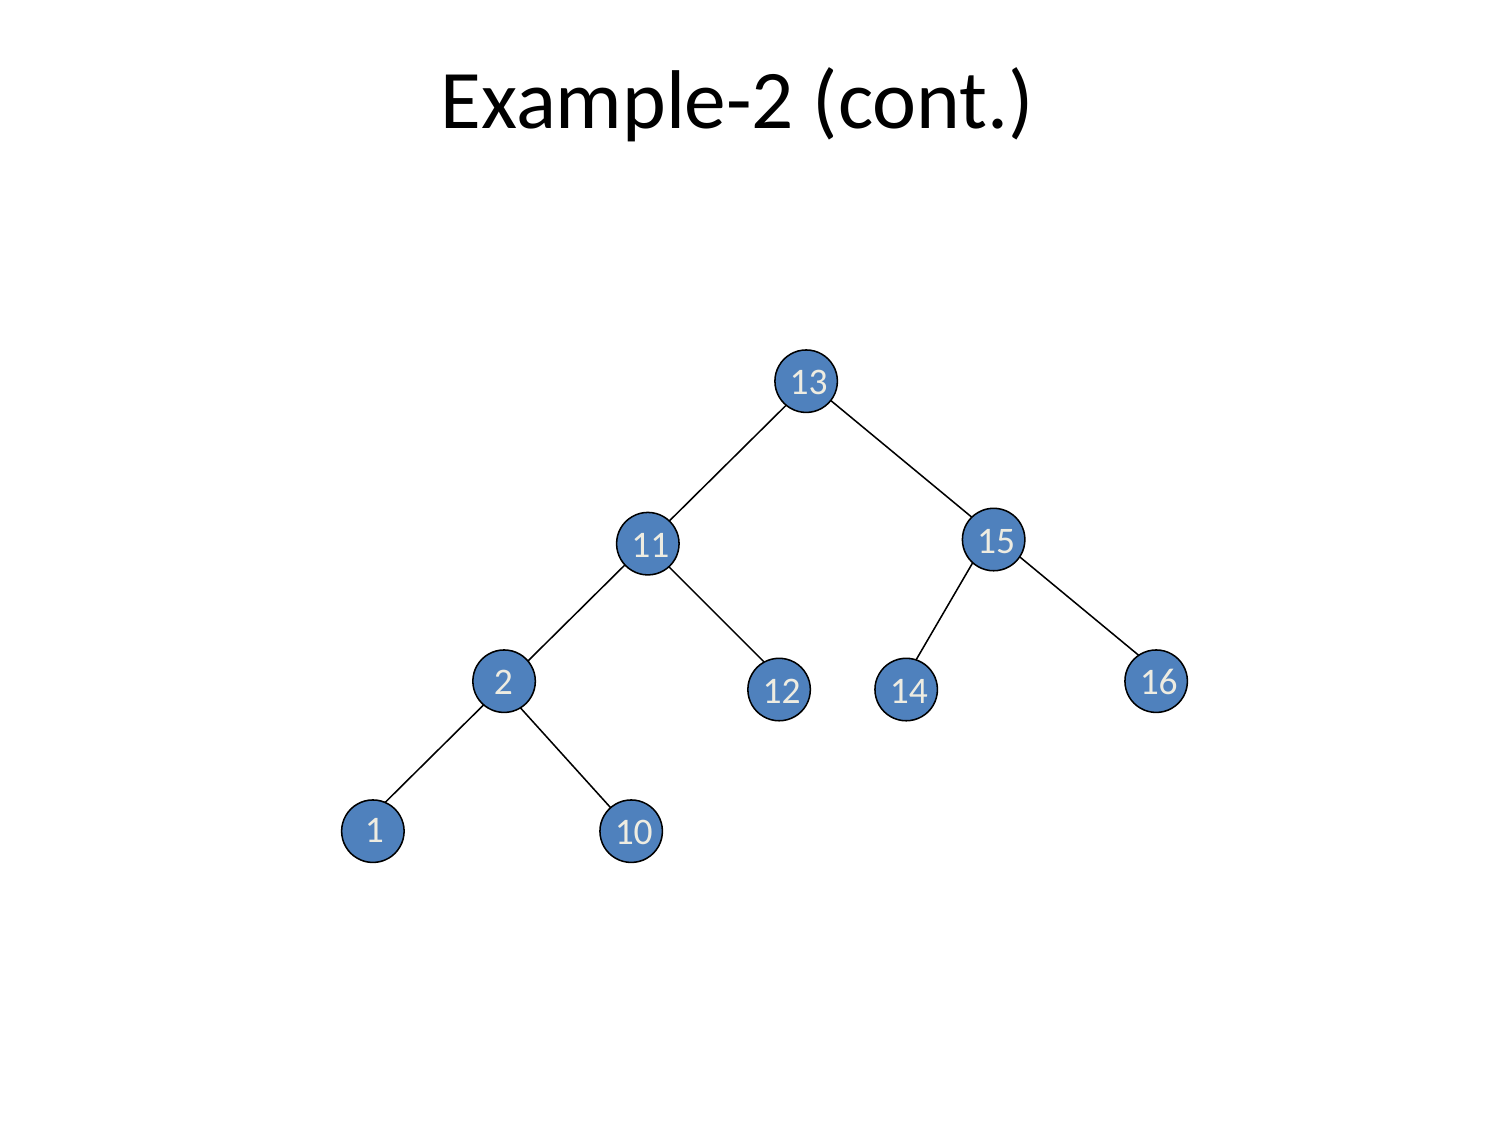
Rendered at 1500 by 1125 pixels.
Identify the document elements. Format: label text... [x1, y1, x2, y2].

text_box 11 [616, 512, 692, 573]
text_box [472, 662, 479, 700]
text_box 12 [747, 658, 823, 718]
text_box Example-2 (cont.) [225, 37, 1250, 153]
text_box 15 [962, 508, 1038, 568]
text_box [356, 858, 389, 863]
text_box [341, 811, 349, 852]
text_box 1 [349, 797, 425, 858]
text_box 16 [1124, 649, 1200, 710]
text_box 13 [774, 349, 850, 410]
text_box 14 [874, 658, 950, 718]
text_box 10 [599, 799, 675, 860]
text_box 2 [479, 649, 555, 710]
